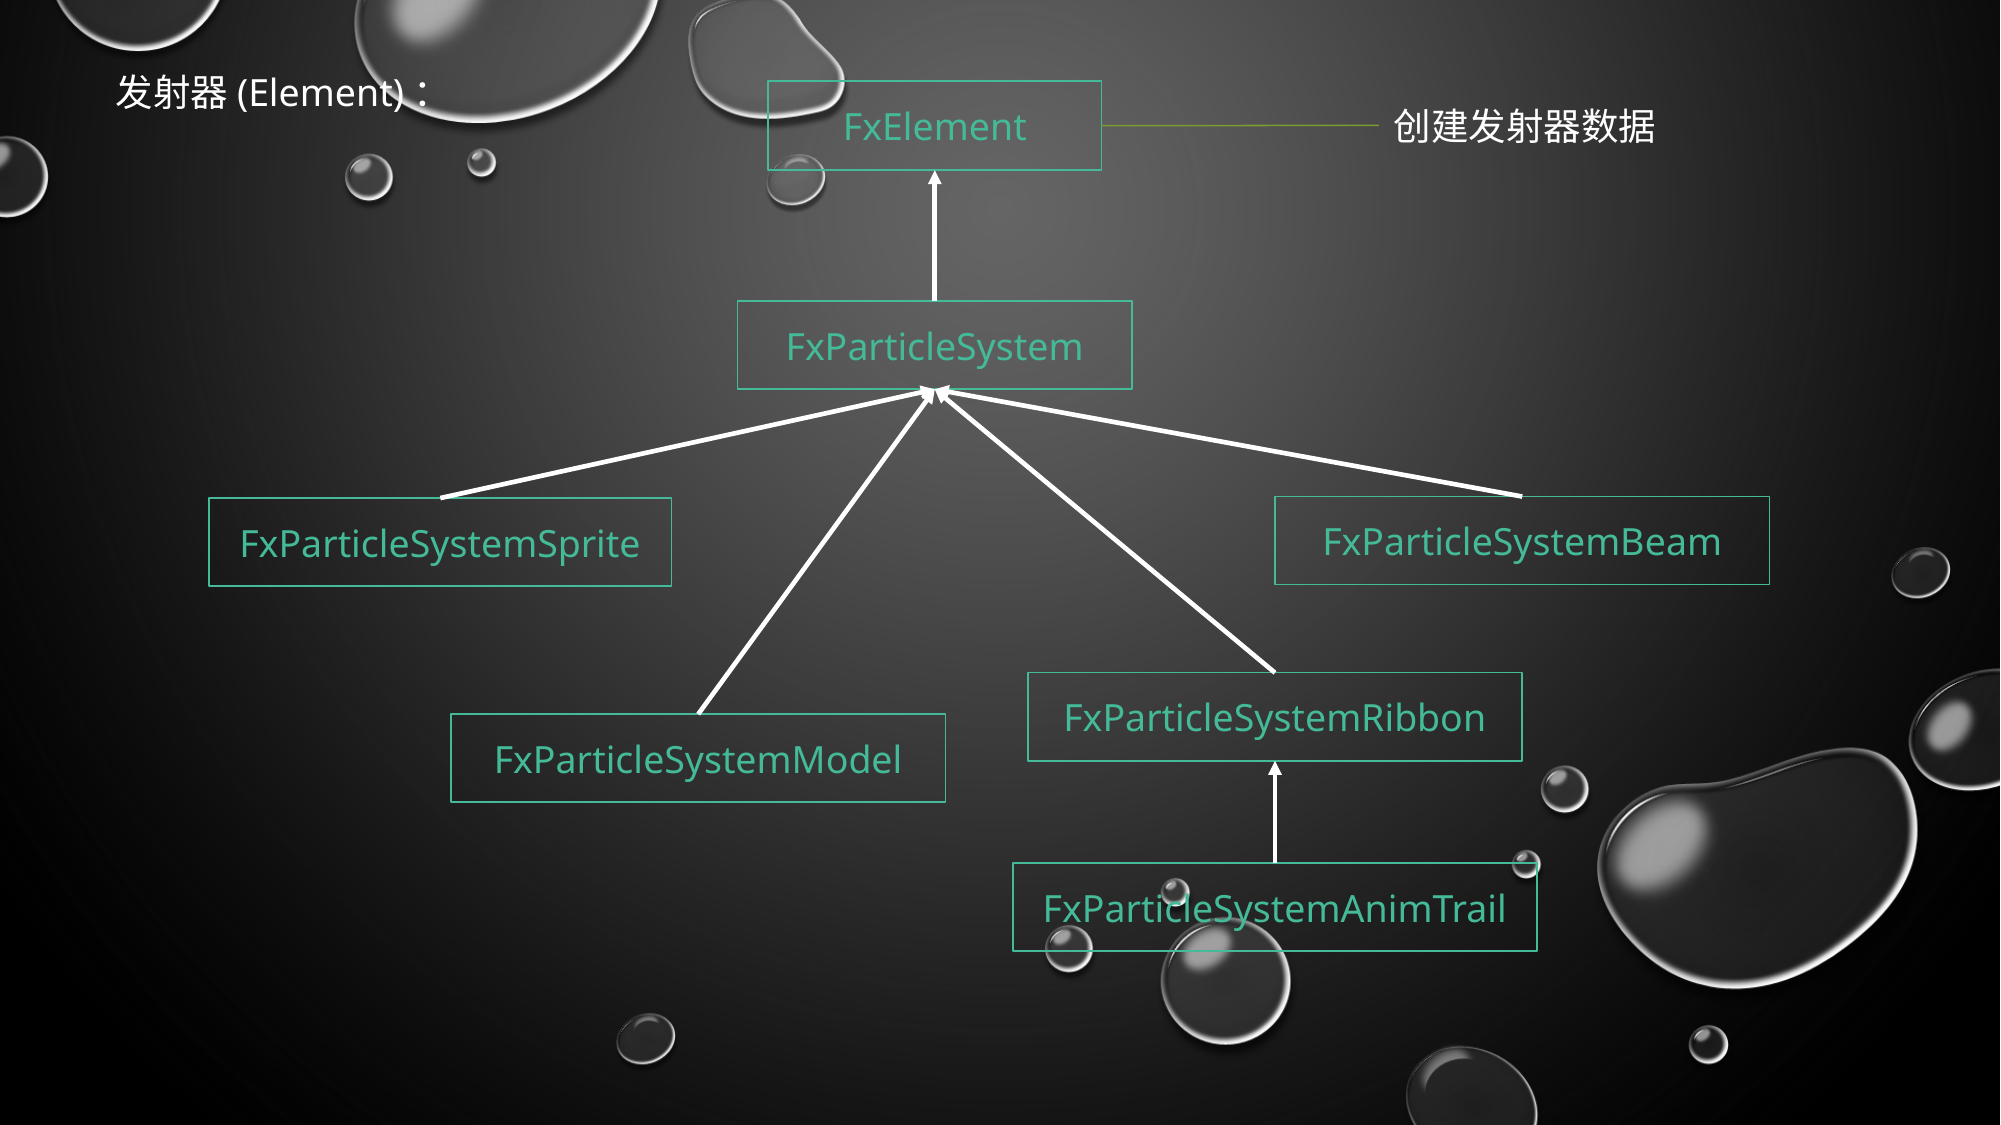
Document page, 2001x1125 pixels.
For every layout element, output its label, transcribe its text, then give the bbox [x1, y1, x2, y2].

text_box FxParticleSystemRibbon [1027, 672, 1523, 761]
text_box 发射器(Element)： [100, 61, 506, 122]
text_box FxParticleSystem [737, 301, 1133, 386]
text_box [934, 505, 1276, 673]
picture [0, 0, 2000, 1125]
text_box FxParticleSystemModel [451, 714, 946, 803]
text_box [934, 389, 1523, 497]
text_box FxElement [768, 81, 1102, 171]
text_box FxParticleSystemAnimTrail [1013, 863, 1537, 952]
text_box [440, 389, 697, 499]
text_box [697, 389, 935, 715]
text_box FxParticleSystemBeam [1280, 496, 1770, 585]
text_box 创建发射器数据 [1378, 95, 1696, 156]
text_box FxParticleSystemSprite [208, 498, 672, 587]
